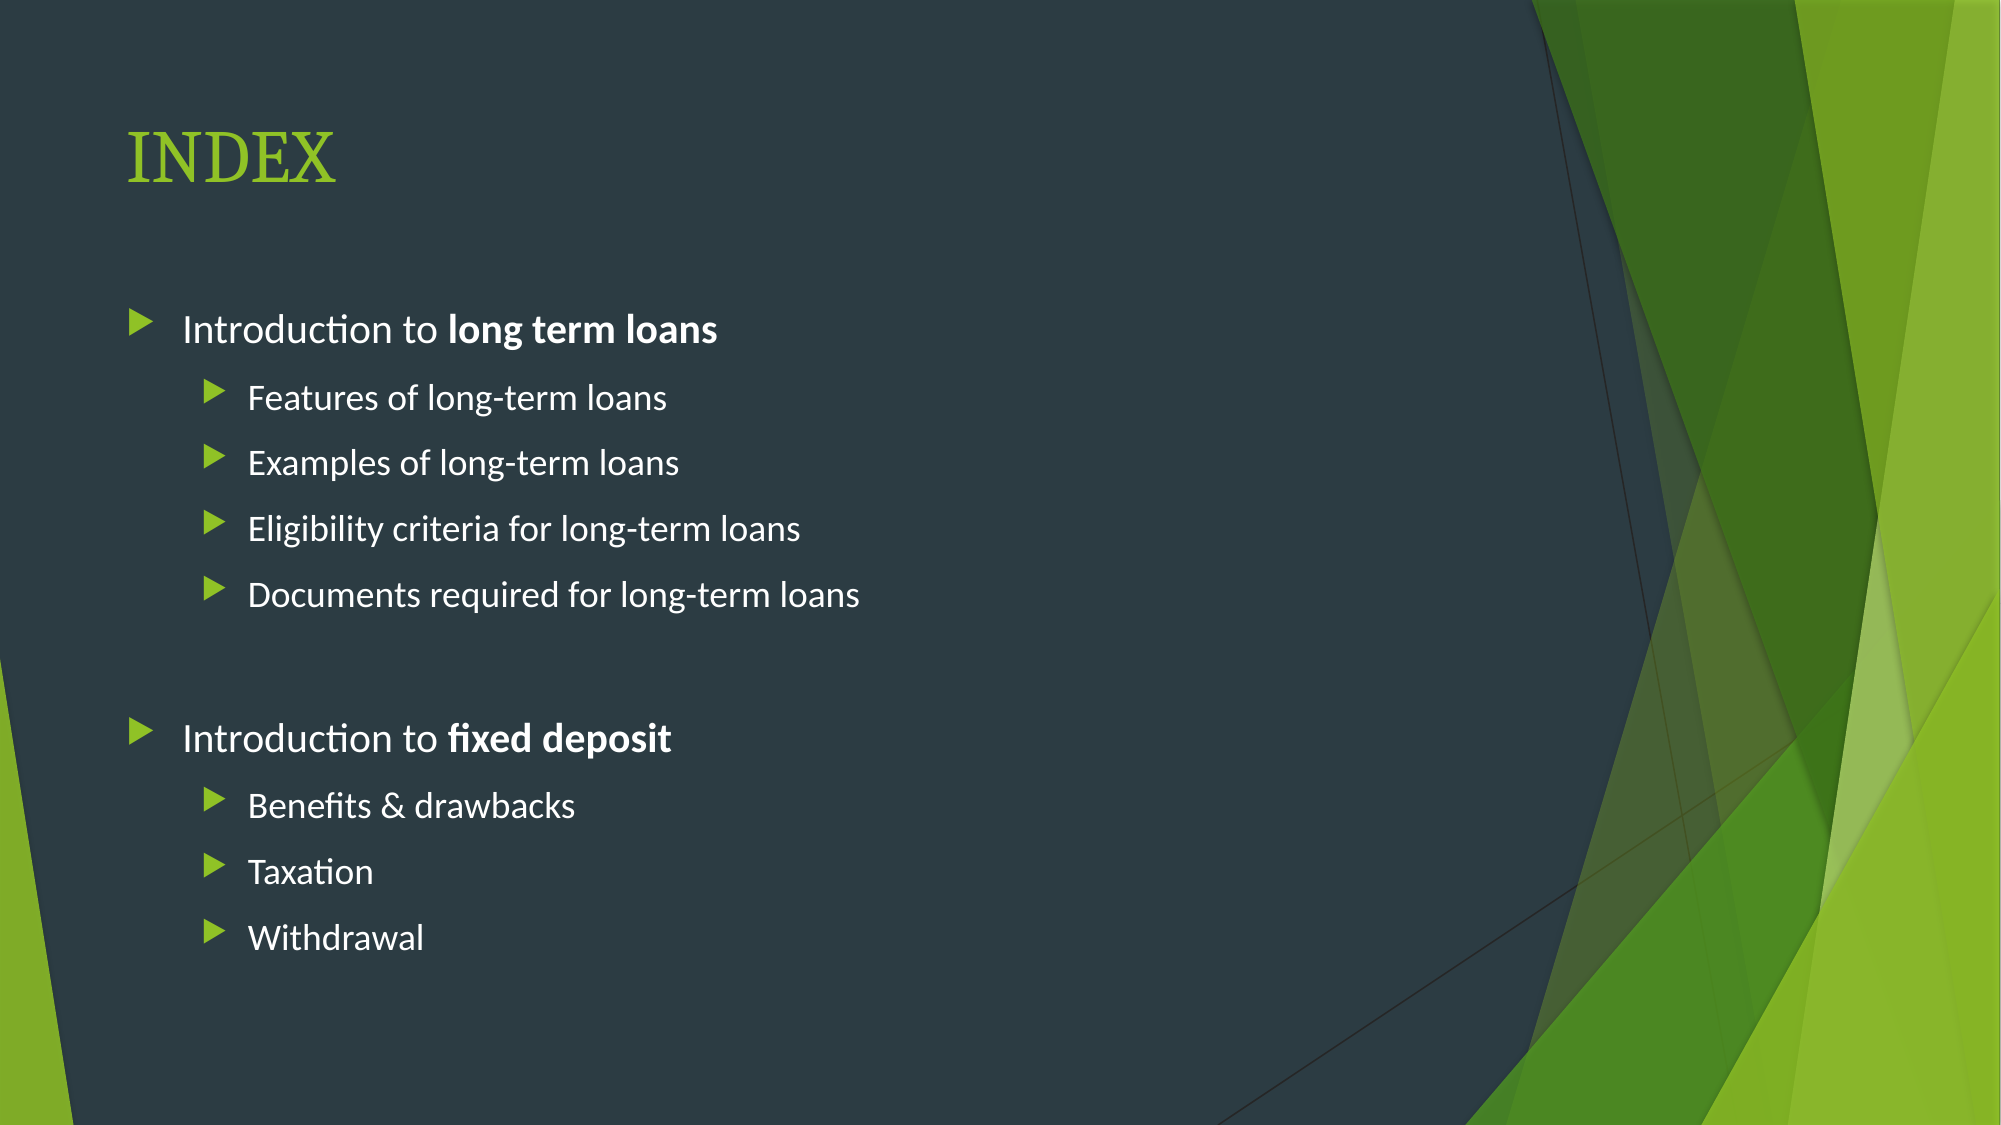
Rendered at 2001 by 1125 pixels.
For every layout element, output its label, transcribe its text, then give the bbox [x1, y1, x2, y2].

list Introduction to long term loans Features of long-term loans Examples of long-term loans Eligibility criteria for long-term loans Documents required for long-term loans Introduction to fixed deposit Benefits & drawbacks Taxation Withdrawal [111, 294, 1522, 971]
title INDEX [111, 99, 1522, 294]
